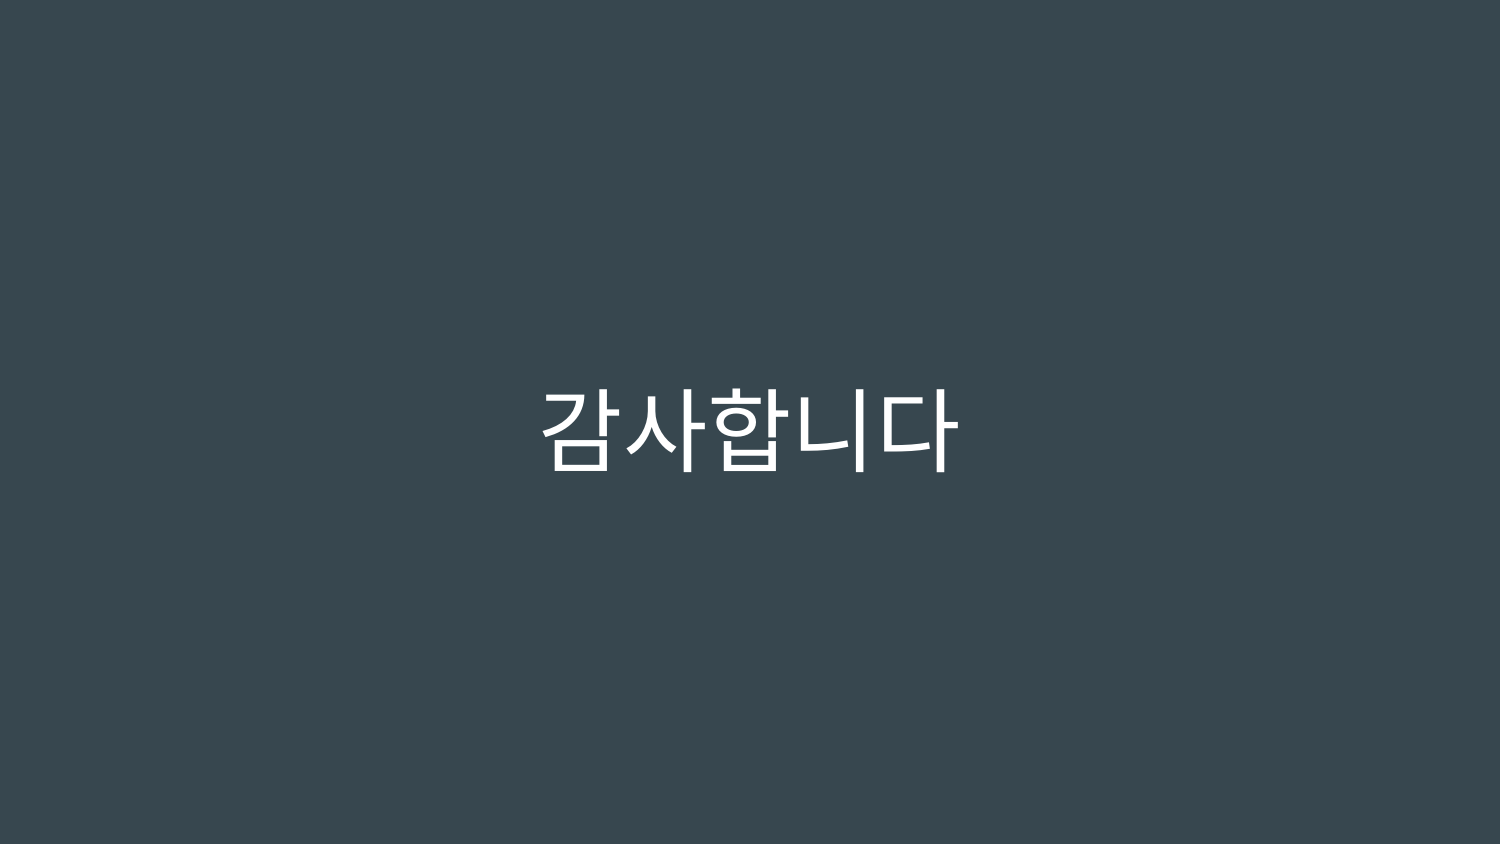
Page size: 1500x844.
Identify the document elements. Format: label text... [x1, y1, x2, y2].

title 감사합니다 [500, 358, 1000, 486]
